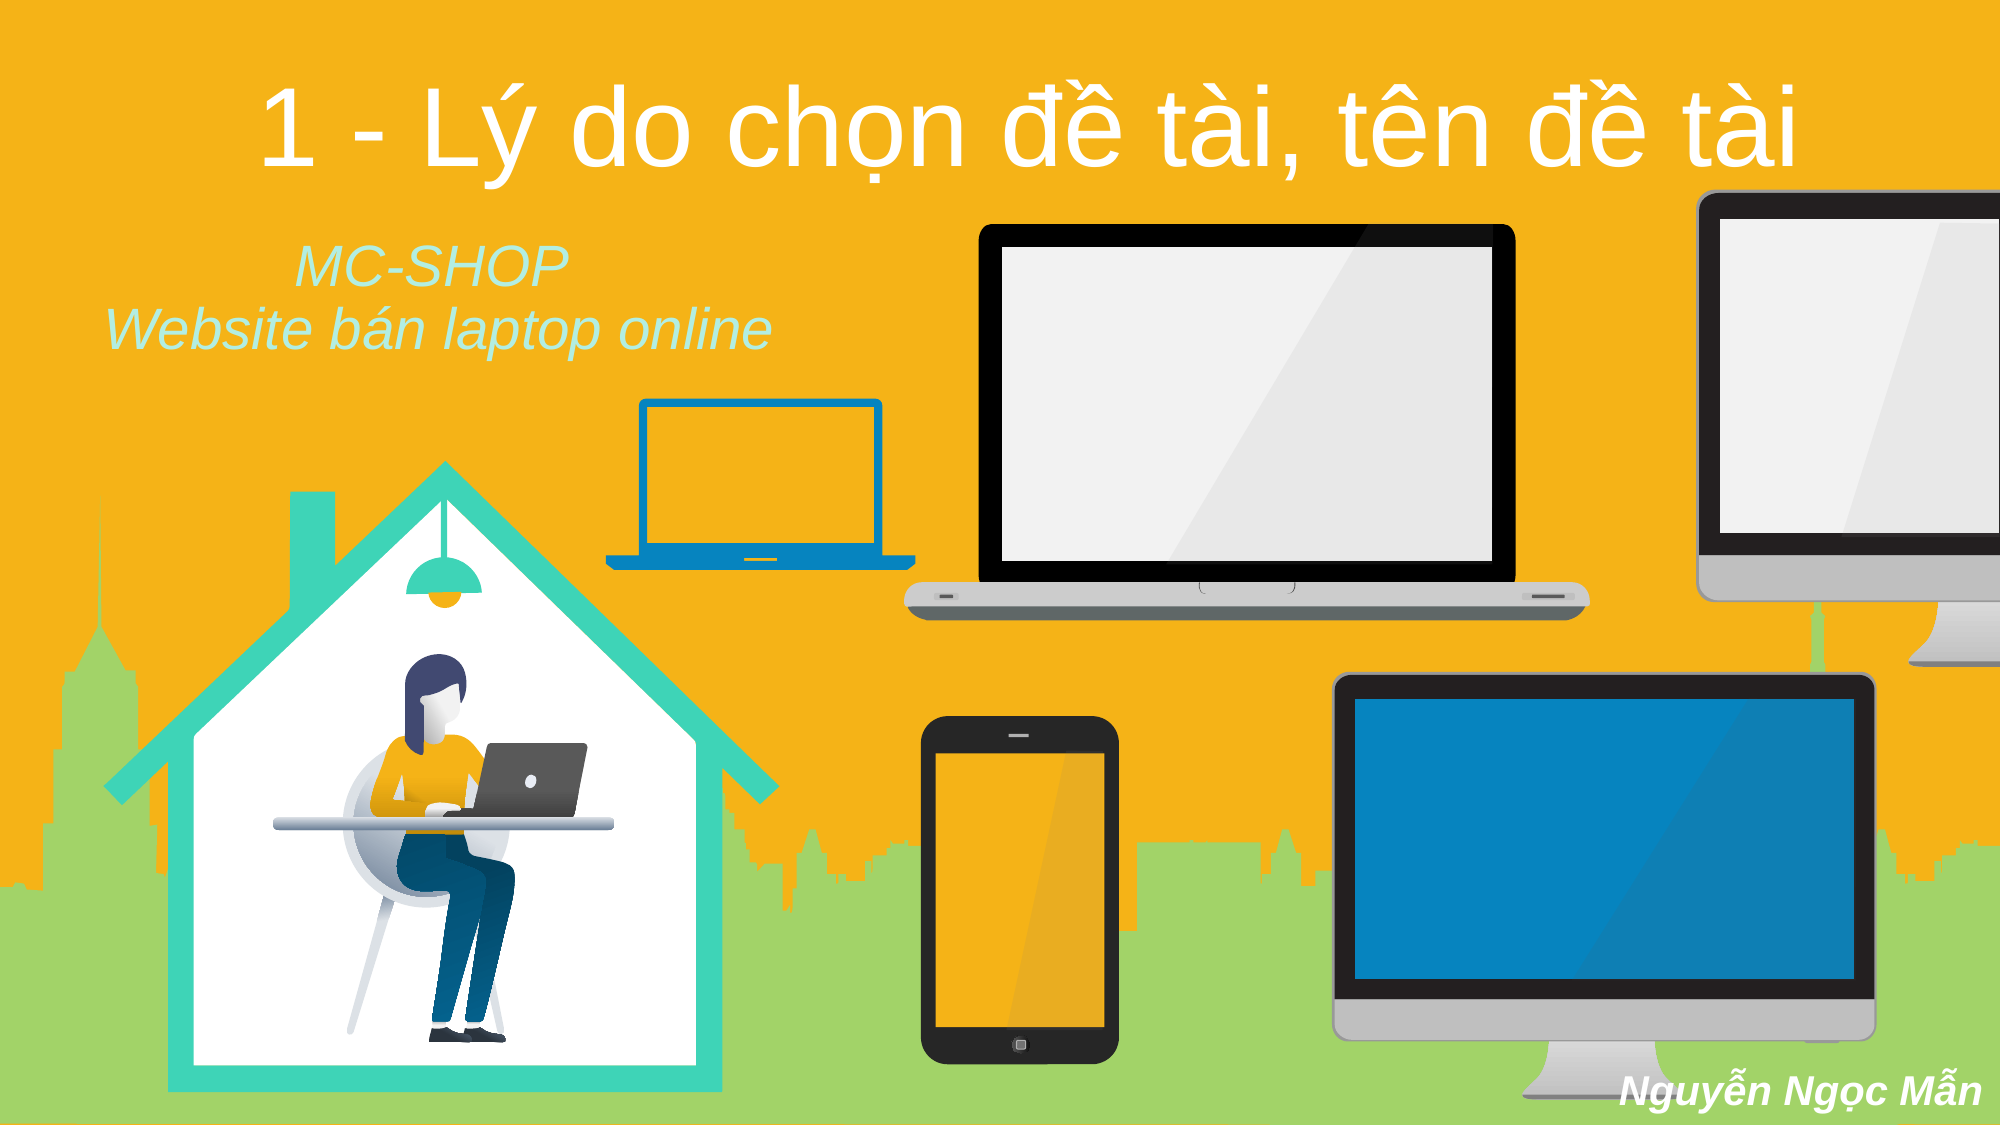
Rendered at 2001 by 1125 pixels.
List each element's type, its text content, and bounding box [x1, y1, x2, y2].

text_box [901, 221, 1592, 622]
text_box [637, 397, 901, 571]
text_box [920, 716, 1119, 1065]
text_box MC-SHOP Website bán laptop online [530, 284, 819, 377]
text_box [103, 460, 782, 1093]
text_box Nguyễn Ngọc Mẫn [1604, 1056, 1999, 1122]
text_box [1329, 669, 1879, 1102]
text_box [1696, 189, 2000, 668]
list 1 - Lý do chọn đề tài, tên đề tài [105, 70, 1952, 190]
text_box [0, 148, 530, 499]
text_box [0, 499, 2000, 1125]
